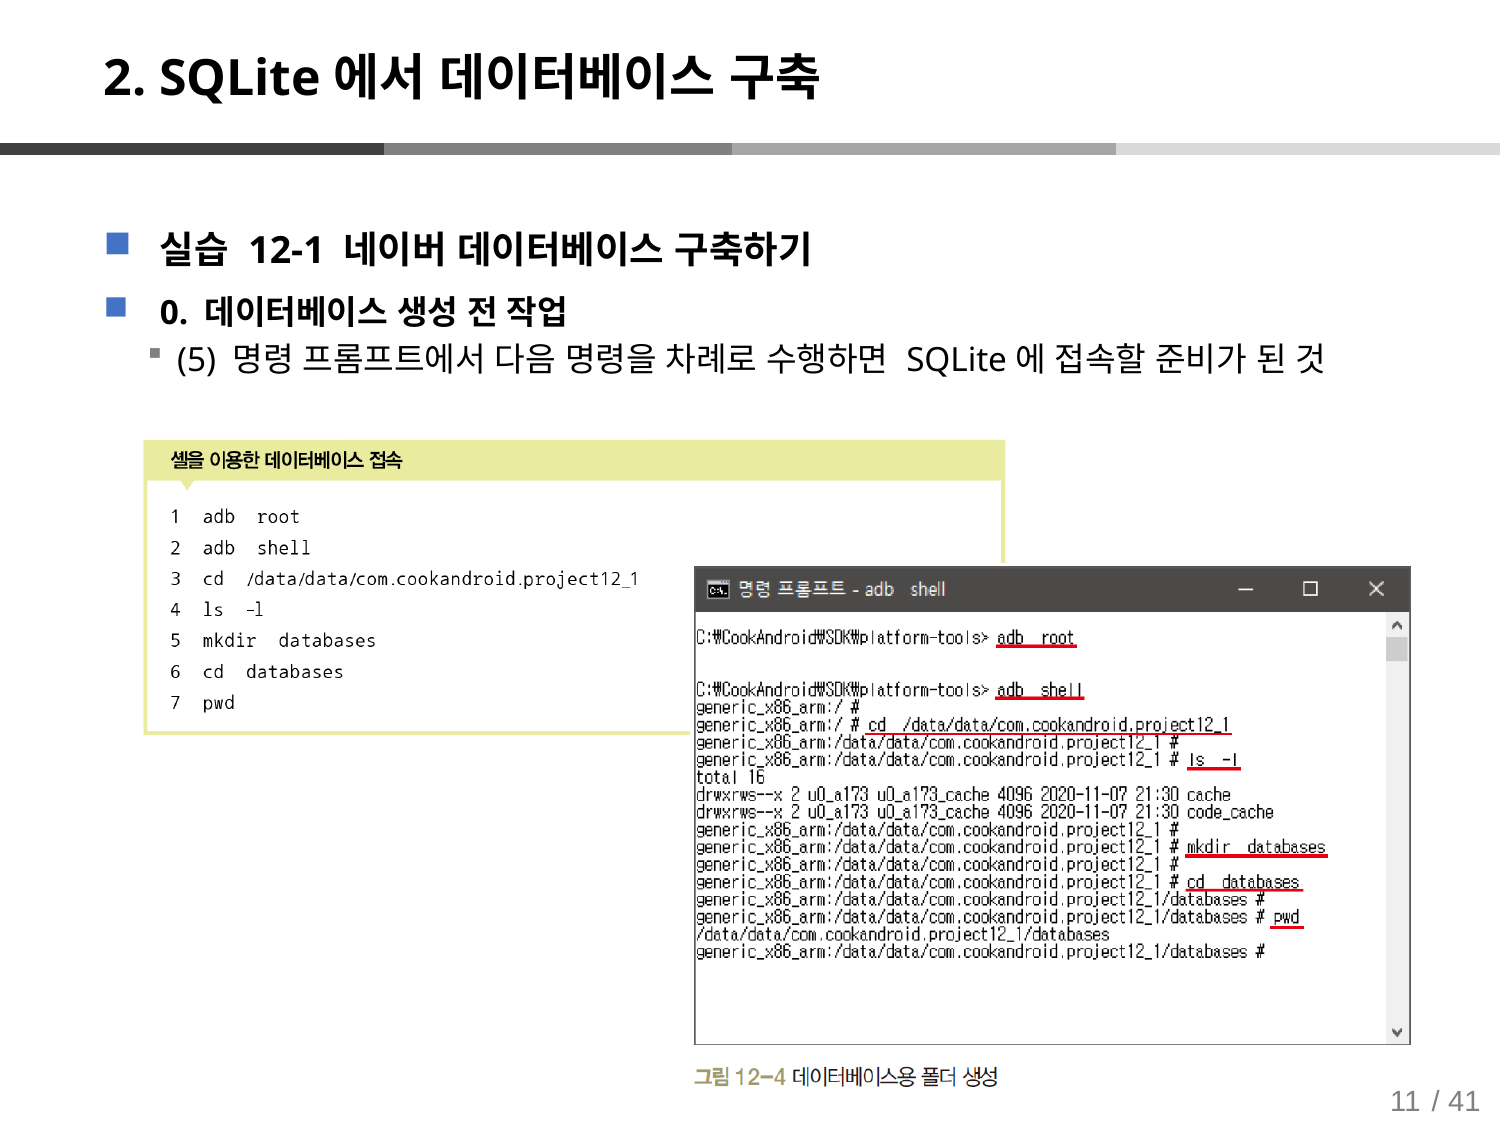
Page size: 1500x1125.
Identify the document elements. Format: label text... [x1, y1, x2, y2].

picture [133, 432, 1414, 1089]
title 2. SQLite에서 데이터베이스 구축 [88, 30, 1211, 121]
list 실습 12-1 네이버 데이터베이스 구축하기 0. 데이터베이스 생성 전 작업 (5) 명령 프롬프트에서 다음 명령을 차례로 수행하면 SQLite에 접속할 준비가 된 것 [88, 196, 1436, 1083]
